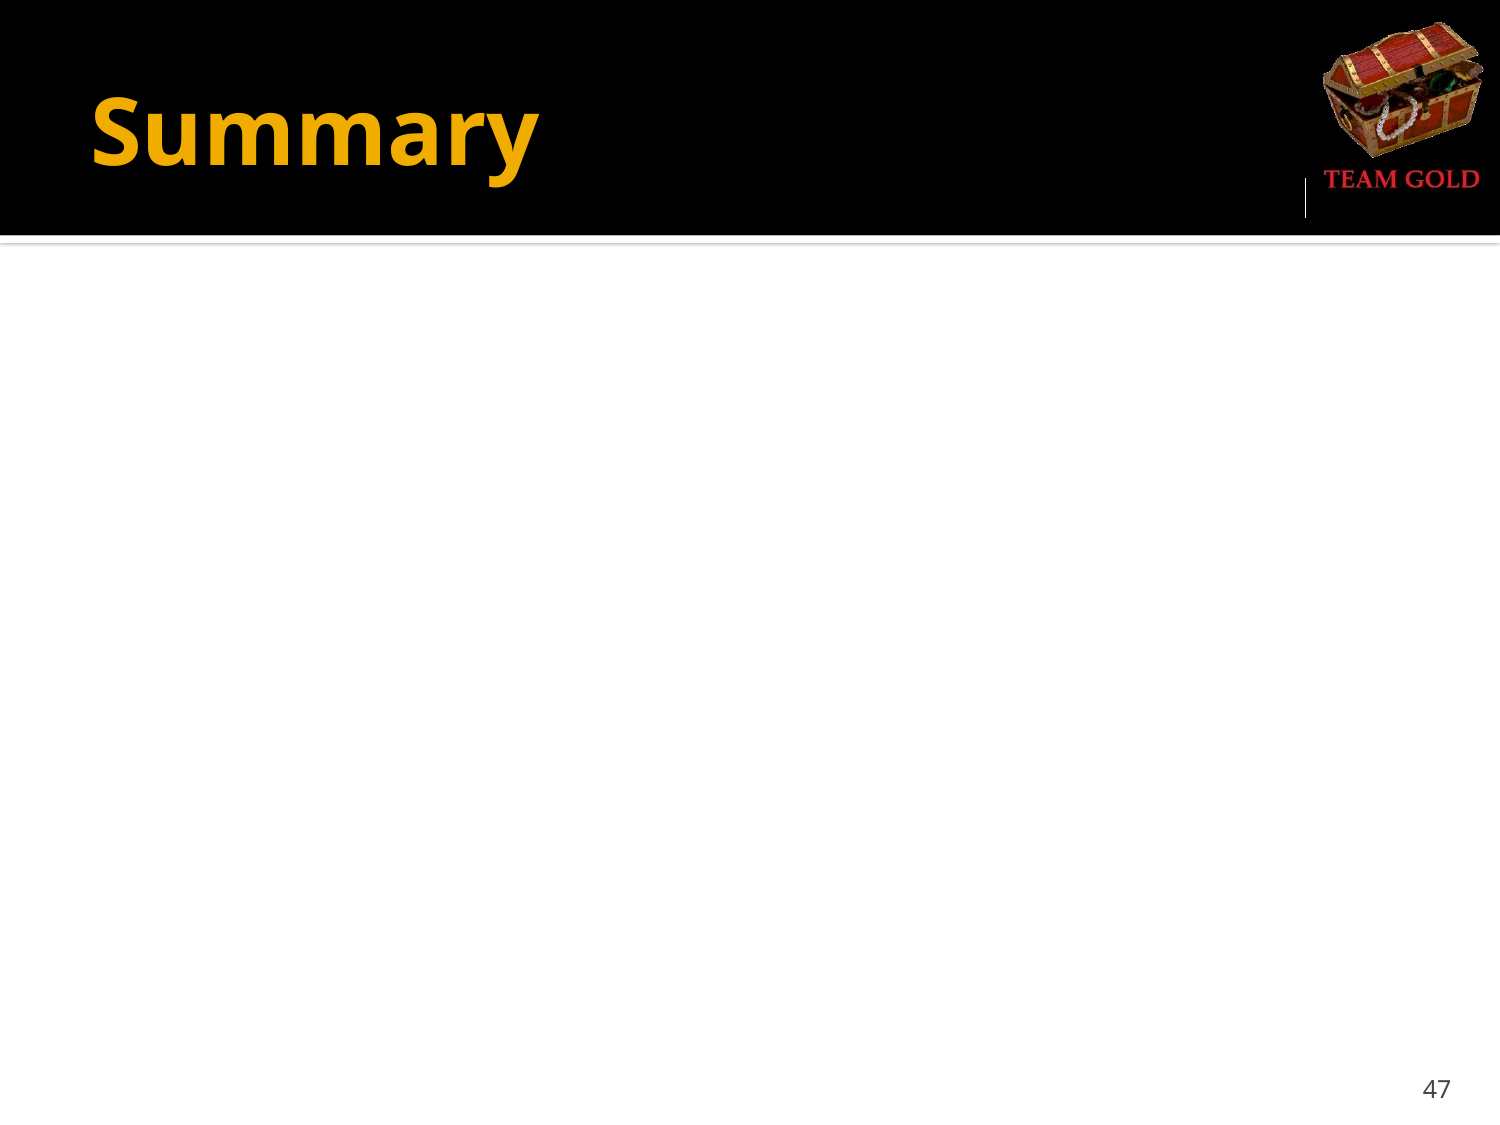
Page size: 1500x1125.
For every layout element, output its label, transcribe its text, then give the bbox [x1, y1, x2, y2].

title Summary [75, 25, 1425, 231]
picture [1305, 0, 1500, 218]
slide_number 47 [1345, 1062, 1467, 1108]
